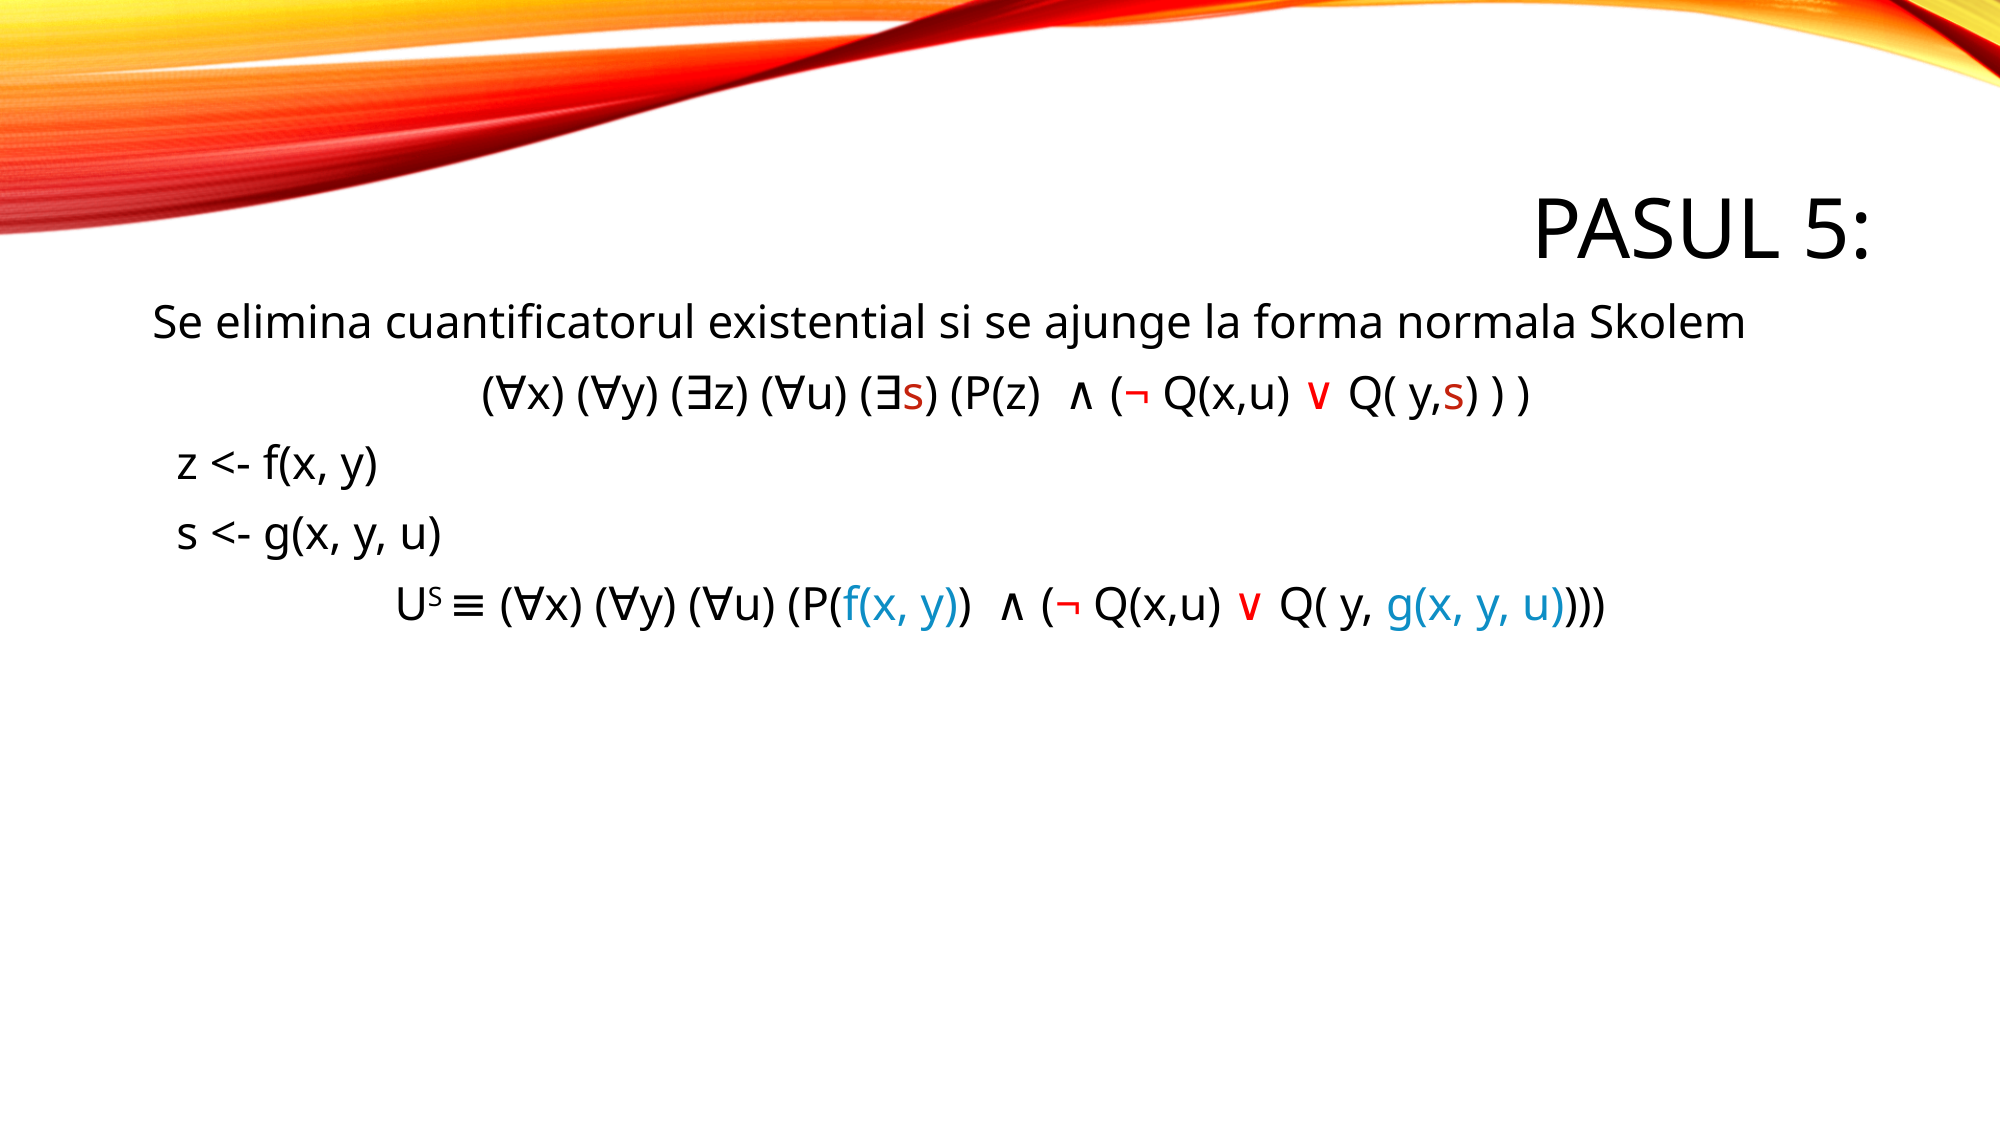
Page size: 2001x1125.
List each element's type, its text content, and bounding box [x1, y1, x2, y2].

list Se elimina cuantificatorul existential si se ajunge la forma normala Skolem (∀x) (∀y) (∃z) (∀u) (∃s) (P(z) ∧ (¬ Q(x,u) ∨ Q( y,s) ) ) z <- f(x, y) s <- g(x, y, u) US ≡ (∀x) (∀y) (∀u) (P(f(x, y)) ∧ (¬ Q(x,u) ∨ Q( y, g(x, y, u)))) [137, 291, 1863, 1006]
picture [0, 0, 2000, 237]
title Pasul 5: [474, 125, 1888, 338]
